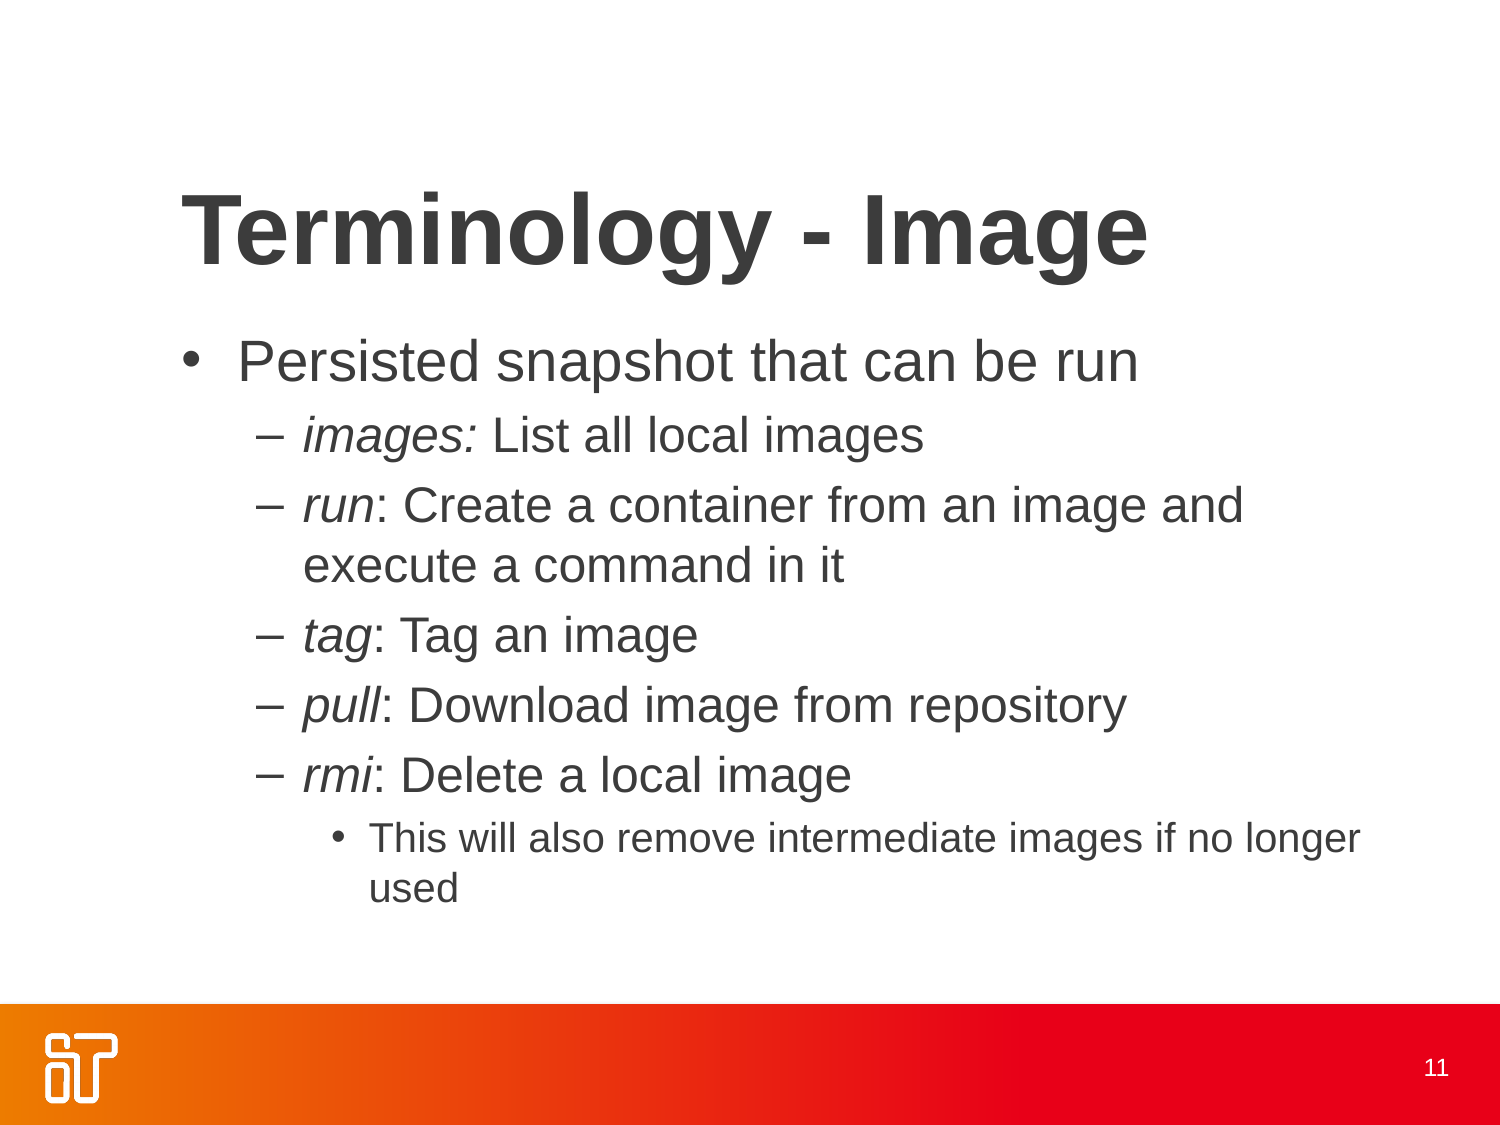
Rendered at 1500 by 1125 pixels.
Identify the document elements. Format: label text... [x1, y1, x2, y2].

list Terminology - Image [165, 157, 1198, 257]
slide_number 11 [1376, 1036, 1465, 1096]
list Persisted snapshot that can be run images: List all local images run: Create a container from an image and execute a command in it tag: Tag an image pull: Download image from repository rmi: Delete a local image This will also remove intermediate images if no longer used [165, 315, 1408, 979]
picture [43, 1031, 119, 1105]
